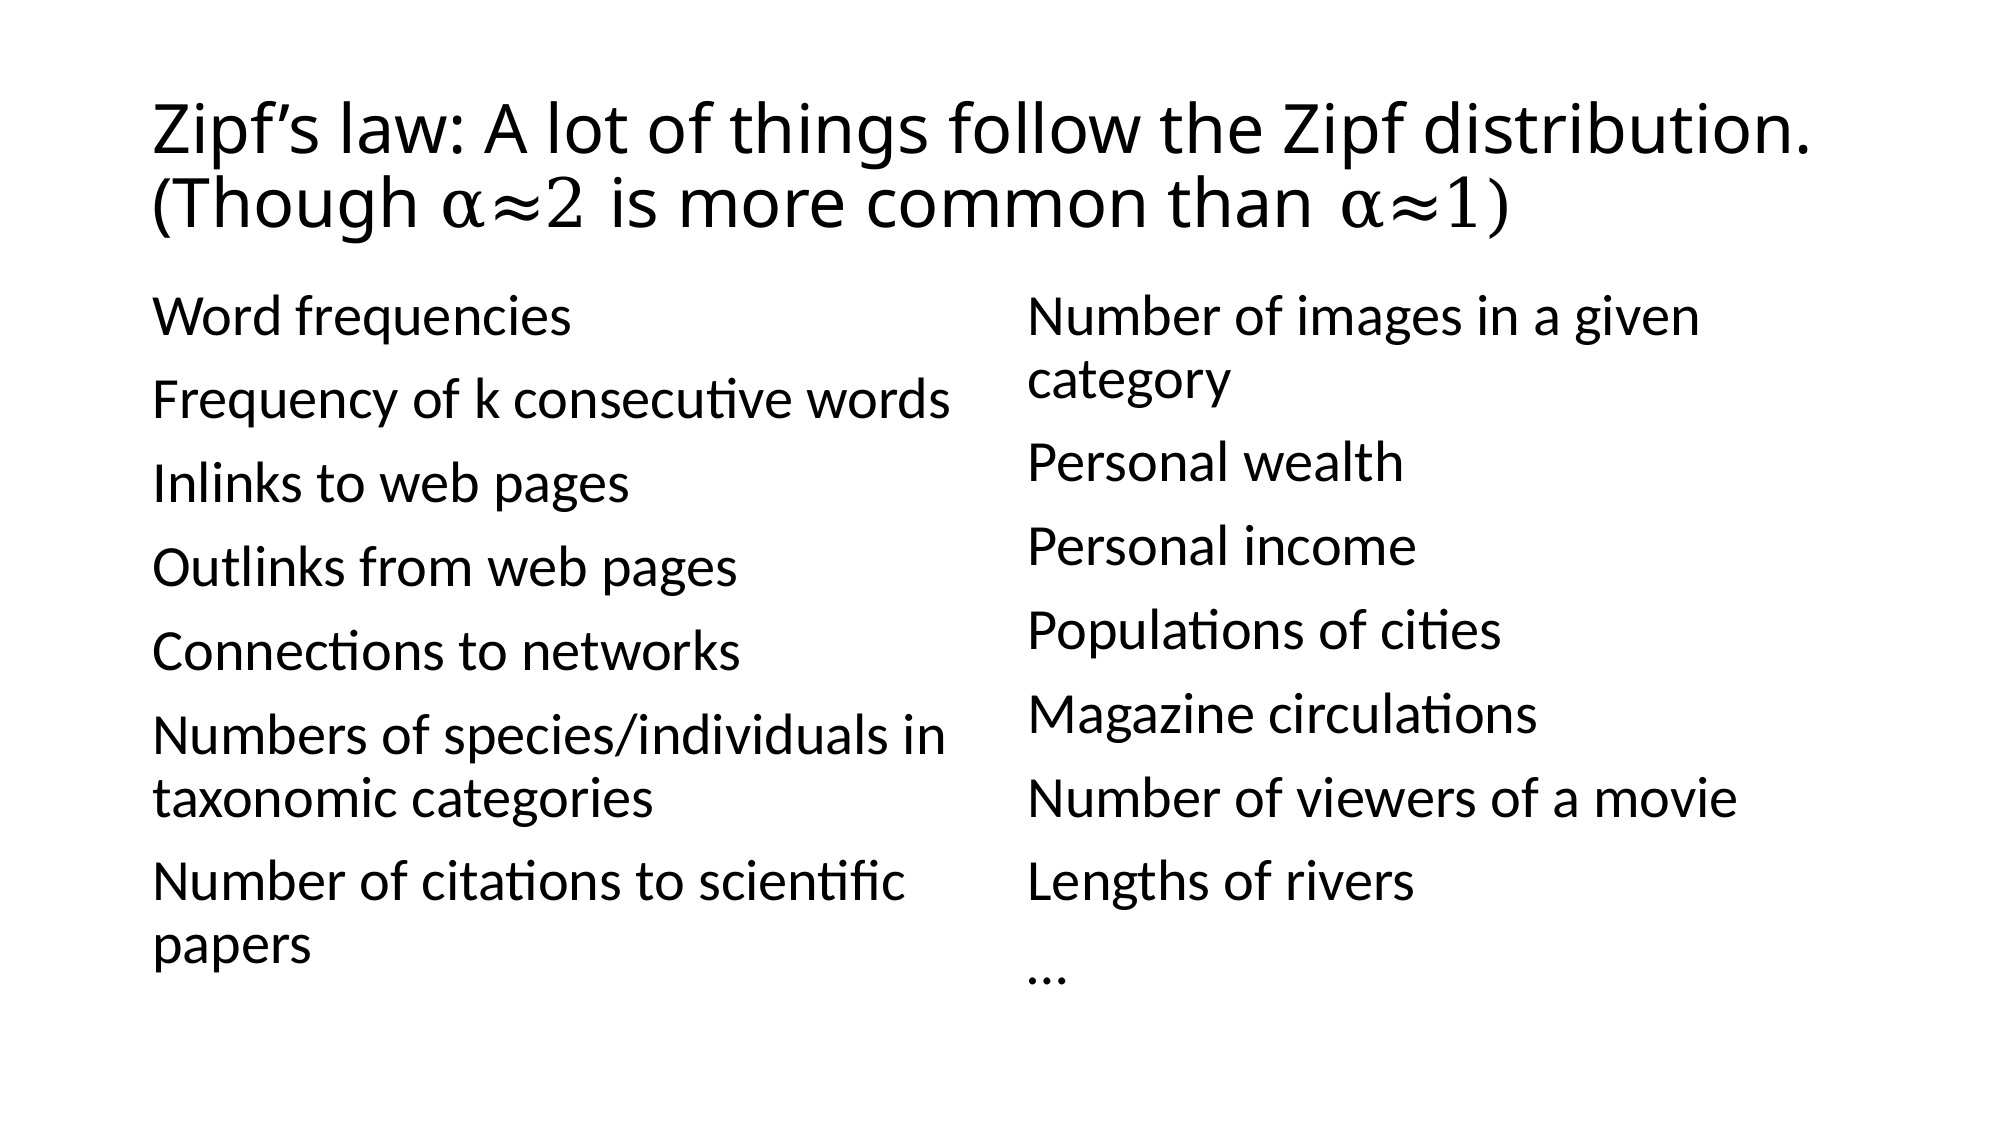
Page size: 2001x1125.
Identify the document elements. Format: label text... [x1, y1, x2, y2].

list Word frequencies Frequency of k consecutive words Inlinks to web pages Outlinks from web pages Connections to networks Numbers of species/individuals in taxonomic categories Number of citations to scientific papers [137, 277, 988, 1014]
title Zipf’s law: A lot of things follow the Zipf distribution. (Though α≈2 is more common than α≈1) [137, 59, 1863, 278]
list Number of images in a given category Personal wealth Personal income Populations of cities Magazine circulations Number of viewers of a movie Lengths of rivers … [1012, 277, 1863, 1014]
